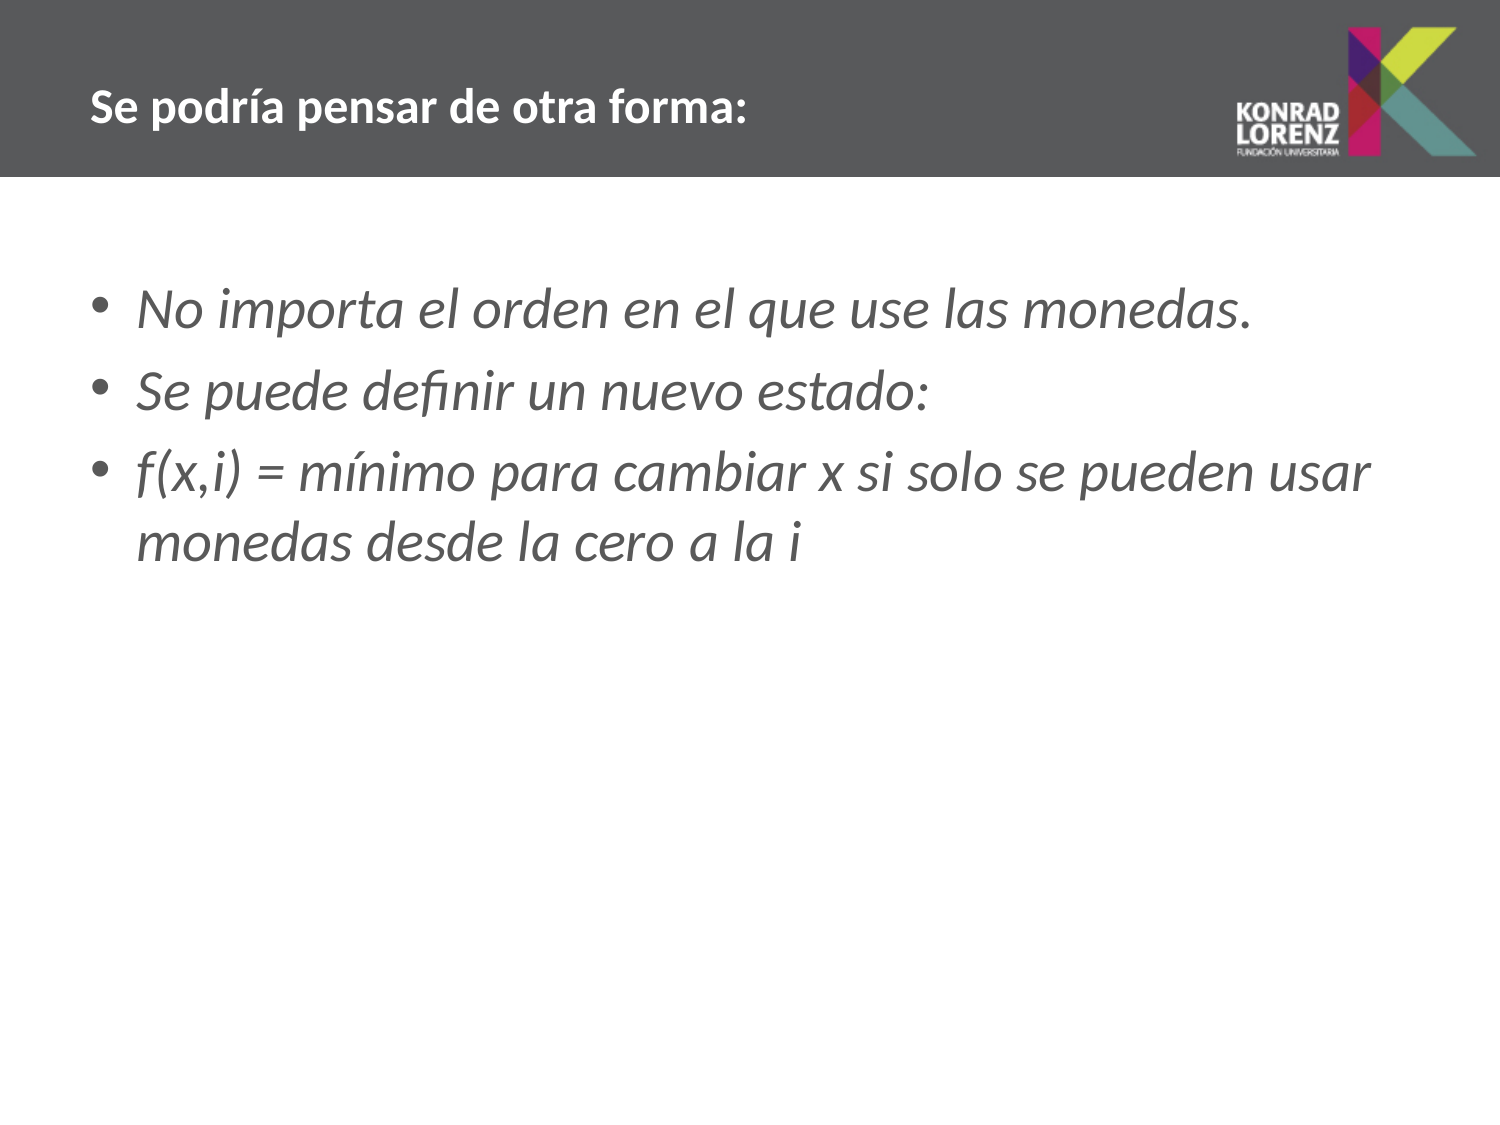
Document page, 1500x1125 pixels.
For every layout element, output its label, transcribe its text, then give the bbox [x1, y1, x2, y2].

title Se podría pensar de otra forma: [75, 45, 1425, 163]
picture [0, 0, 1500, 177]
list No importa el orden en el que use las monedas. Se puede definir un nuevo estado: f(x,i) = mínimo para cambiar x si solo se pueden usar monedas desde la cero a la i [75, 262, 1425, 1005]
